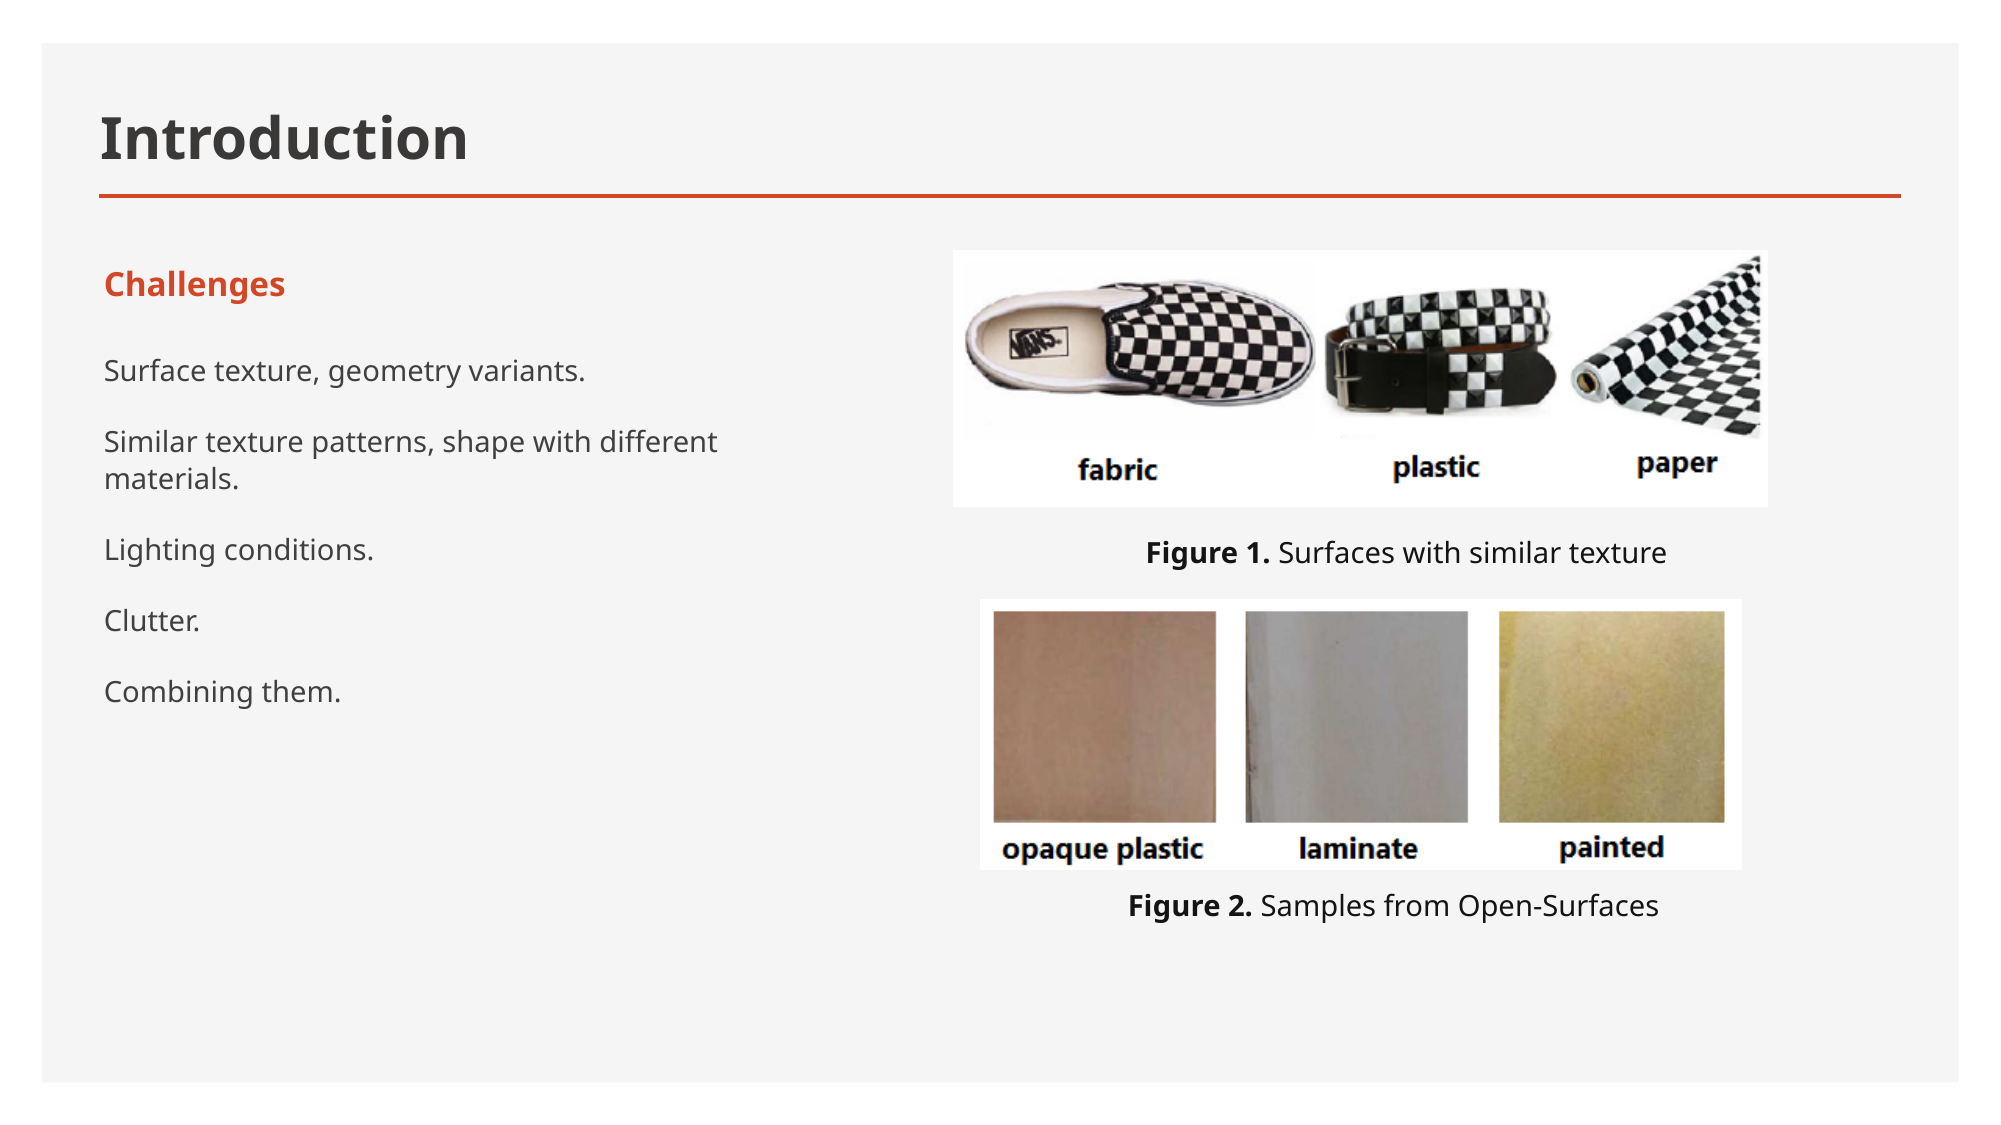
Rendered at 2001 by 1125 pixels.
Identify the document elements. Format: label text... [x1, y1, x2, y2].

text_box Figure 1. Surfaces with similar texture [1130, 527, 1683, 578]
text_box Surface texture, geometry variants. Similar texture patterns, shape with different materials. Lighting conditions. Clutter. Combining them. [88, 342, 798, 881]
text_box Challenges [88, 250, 798, 320]
title Introduction [85, 73, 1214, 179]
text_box Figure 2. Samples from Open-Surfaces [1113, 880, 1675, 931]
picture [980, 599, 1742, 870]
picture [953, 250, 1768, 507]
